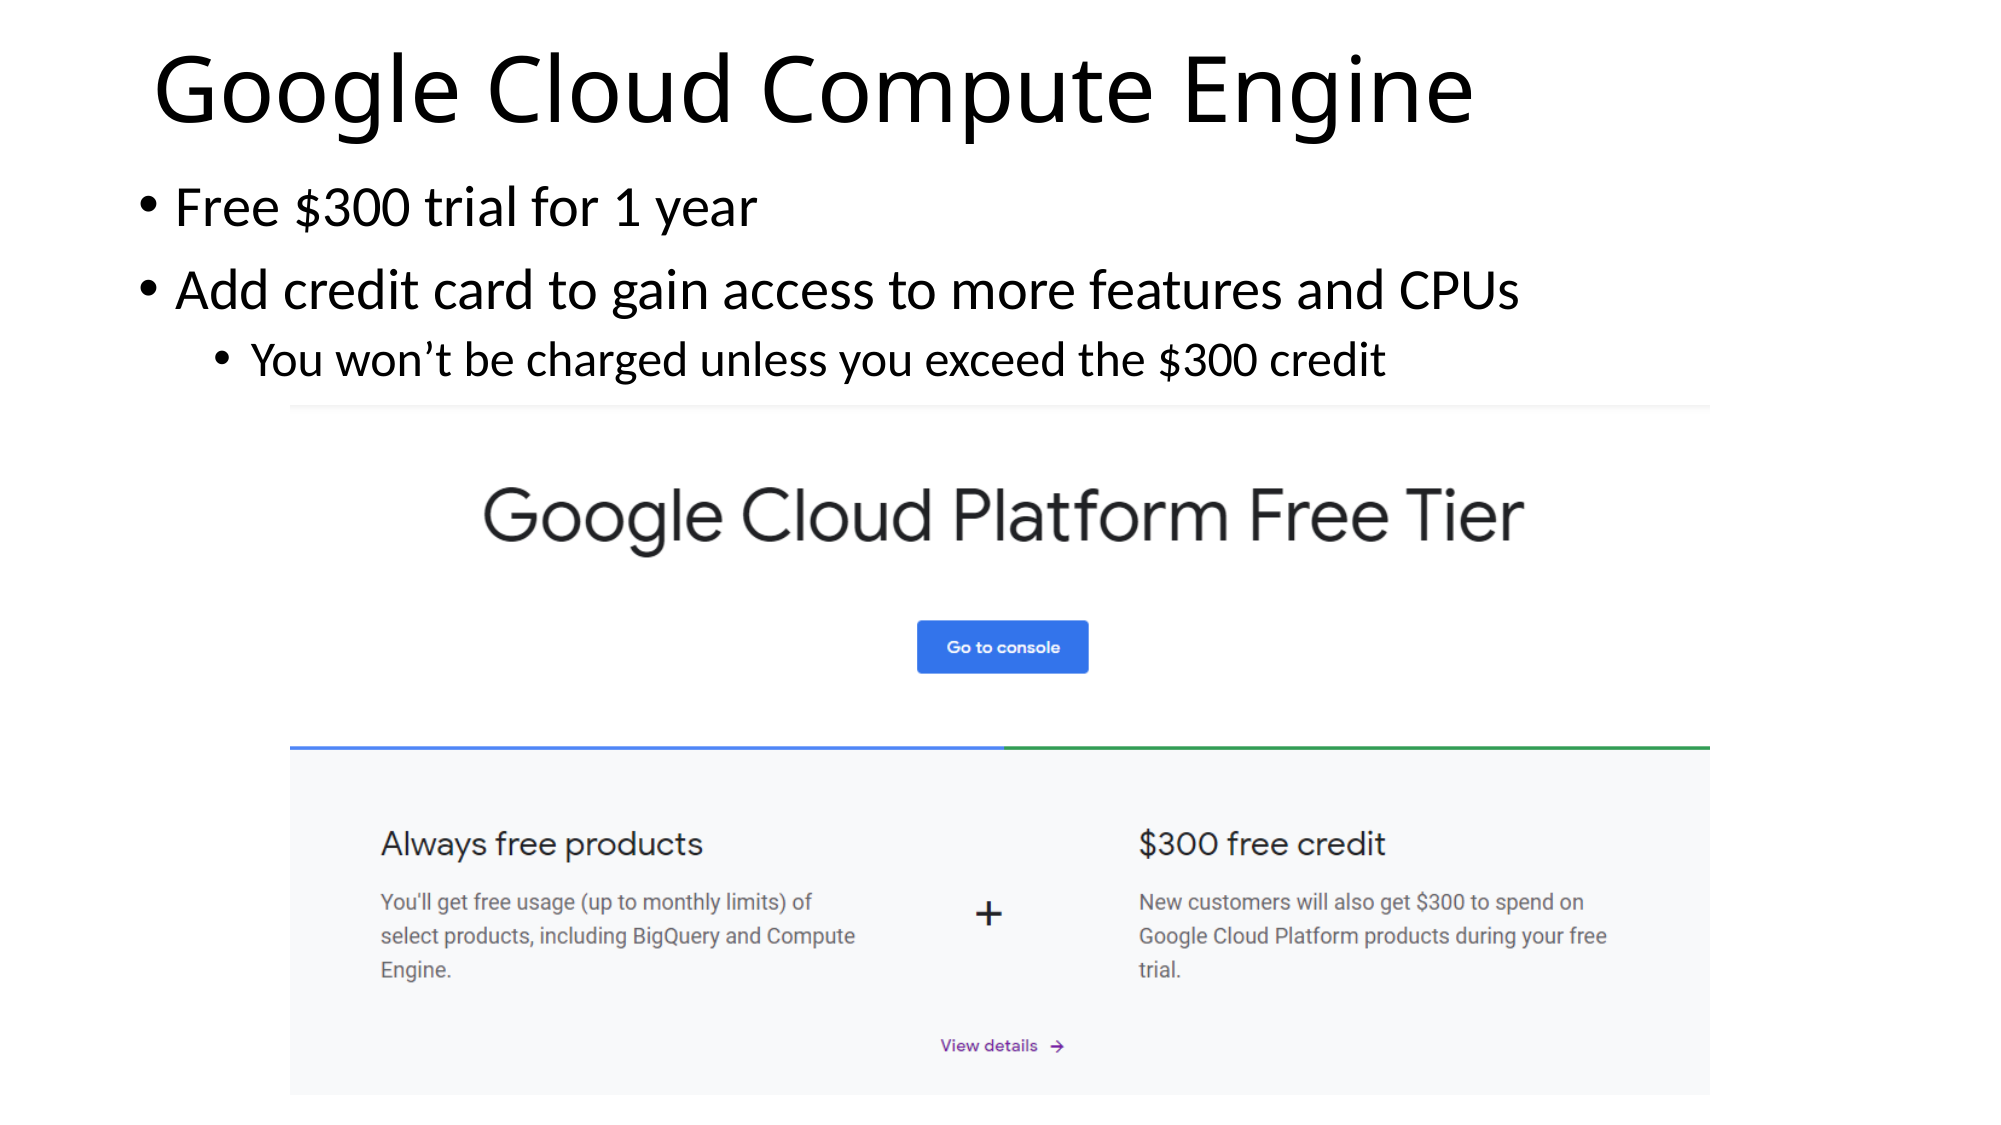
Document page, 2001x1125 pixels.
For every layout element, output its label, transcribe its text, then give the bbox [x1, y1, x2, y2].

list Free $300 trial for 1 year Add credit card to gain access to more features and CPUs You won’t be charged unless you exceed the $300 credit [123, 168, 1849, 883]
picture [290, 405, 1710, 1095]
title Google Cloud Compute Engine [137, 0, 1863, 202]
